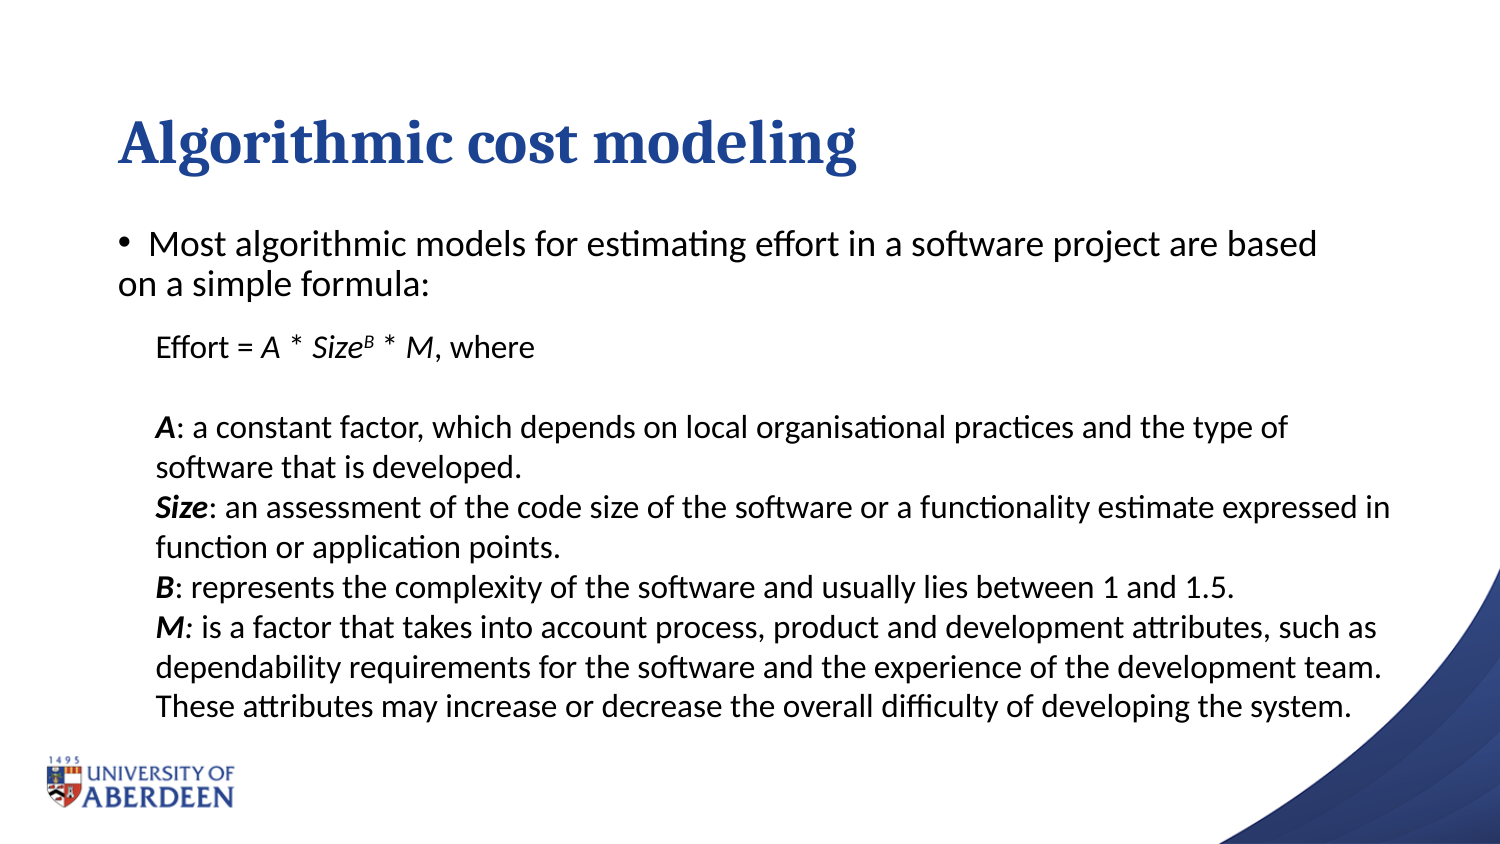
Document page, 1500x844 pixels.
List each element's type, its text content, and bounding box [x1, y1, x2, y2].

text_box Effort = A * SizeB * M, where A: a constant factor, which depends on local organisational practices and the type of software that is developed. Size: an assessment of the code size of the software or a functionality estimate expressed in function or application points. B: represents the complexity of the software and usually lies between 1 and 1.5. M: is a factor that takes into account process, product and development attributes, such as dependability requirements for the software and the experience of the development team. These attributes may increase or decrease the overall difficulty of developing the system. [140, 318, 1412, 732]
picture [0, 0, 1500, 844]
title Algorithmic cost modeling [103, 91, 1372, 196]
list Most algorithmic models for estimating effort in a software project are based on a simple formula: [103, 216, 1372, 707]
